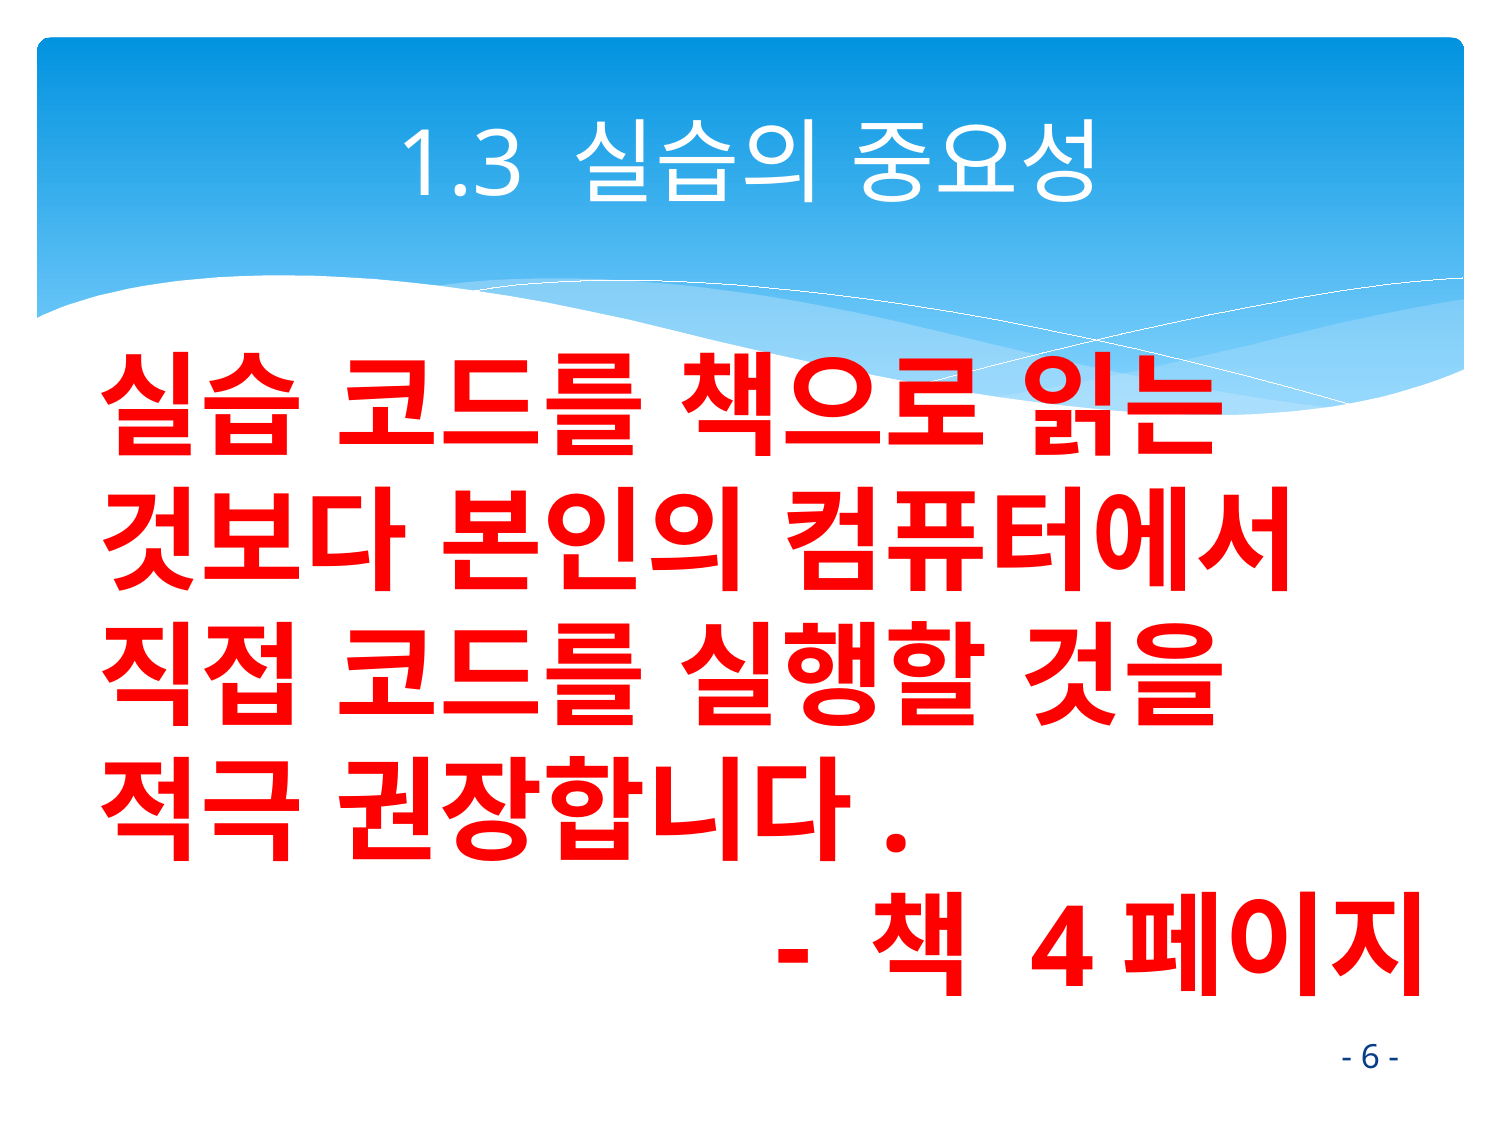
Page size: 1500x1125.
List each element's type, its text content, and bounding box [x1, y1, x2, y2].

title 1.3 실습의 중요성 [75, 55, 1425, 261]
slide_number - 6 - [1275, 1028, 1466, 1089]
text_box 실습 코드를 책으로 읽는 것보다 본인의 컴퓨터에서 직접 코드를 실행할 것을 적극 권장합니다. - 책 4페이지 [82, 326, 1447, 1017]
